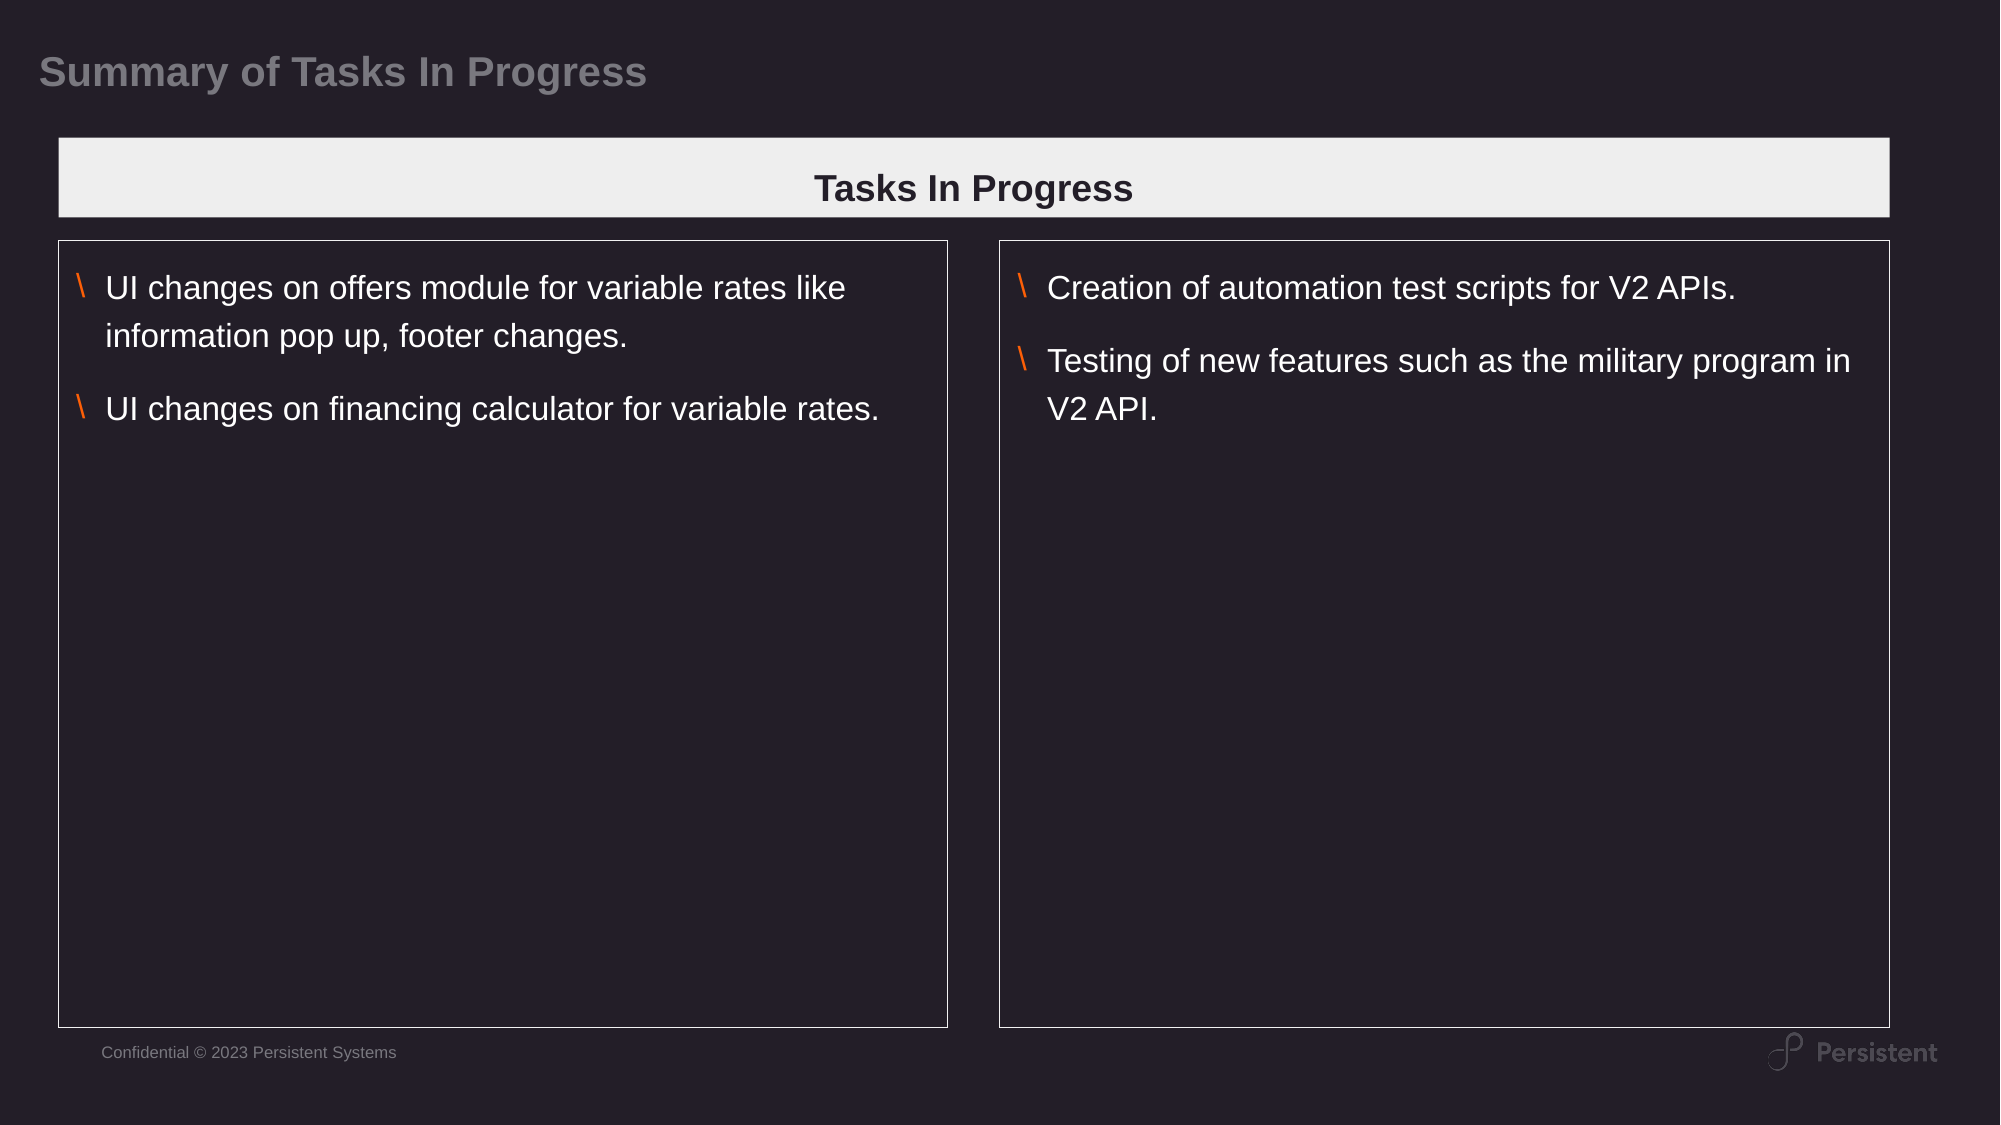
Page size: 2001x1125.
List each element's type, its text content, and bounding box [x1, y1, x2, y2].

title Summary of Tasks In Progress [38, 43, 1289, 103]
text_box Creation of automation test scripts for V2 APIs. Testing of new features such as the military program in V2 API. [999, 240, 1890, 1028]
list UI changes on offers module for variable rates like information pop up, footer changes. UI changes on financing calculator for variable rates. [58, 240, 948, 1028]
picture [1767, 1032, 1938, 1071]
list Tasks In Progress [58, 137, 1890, 218]
